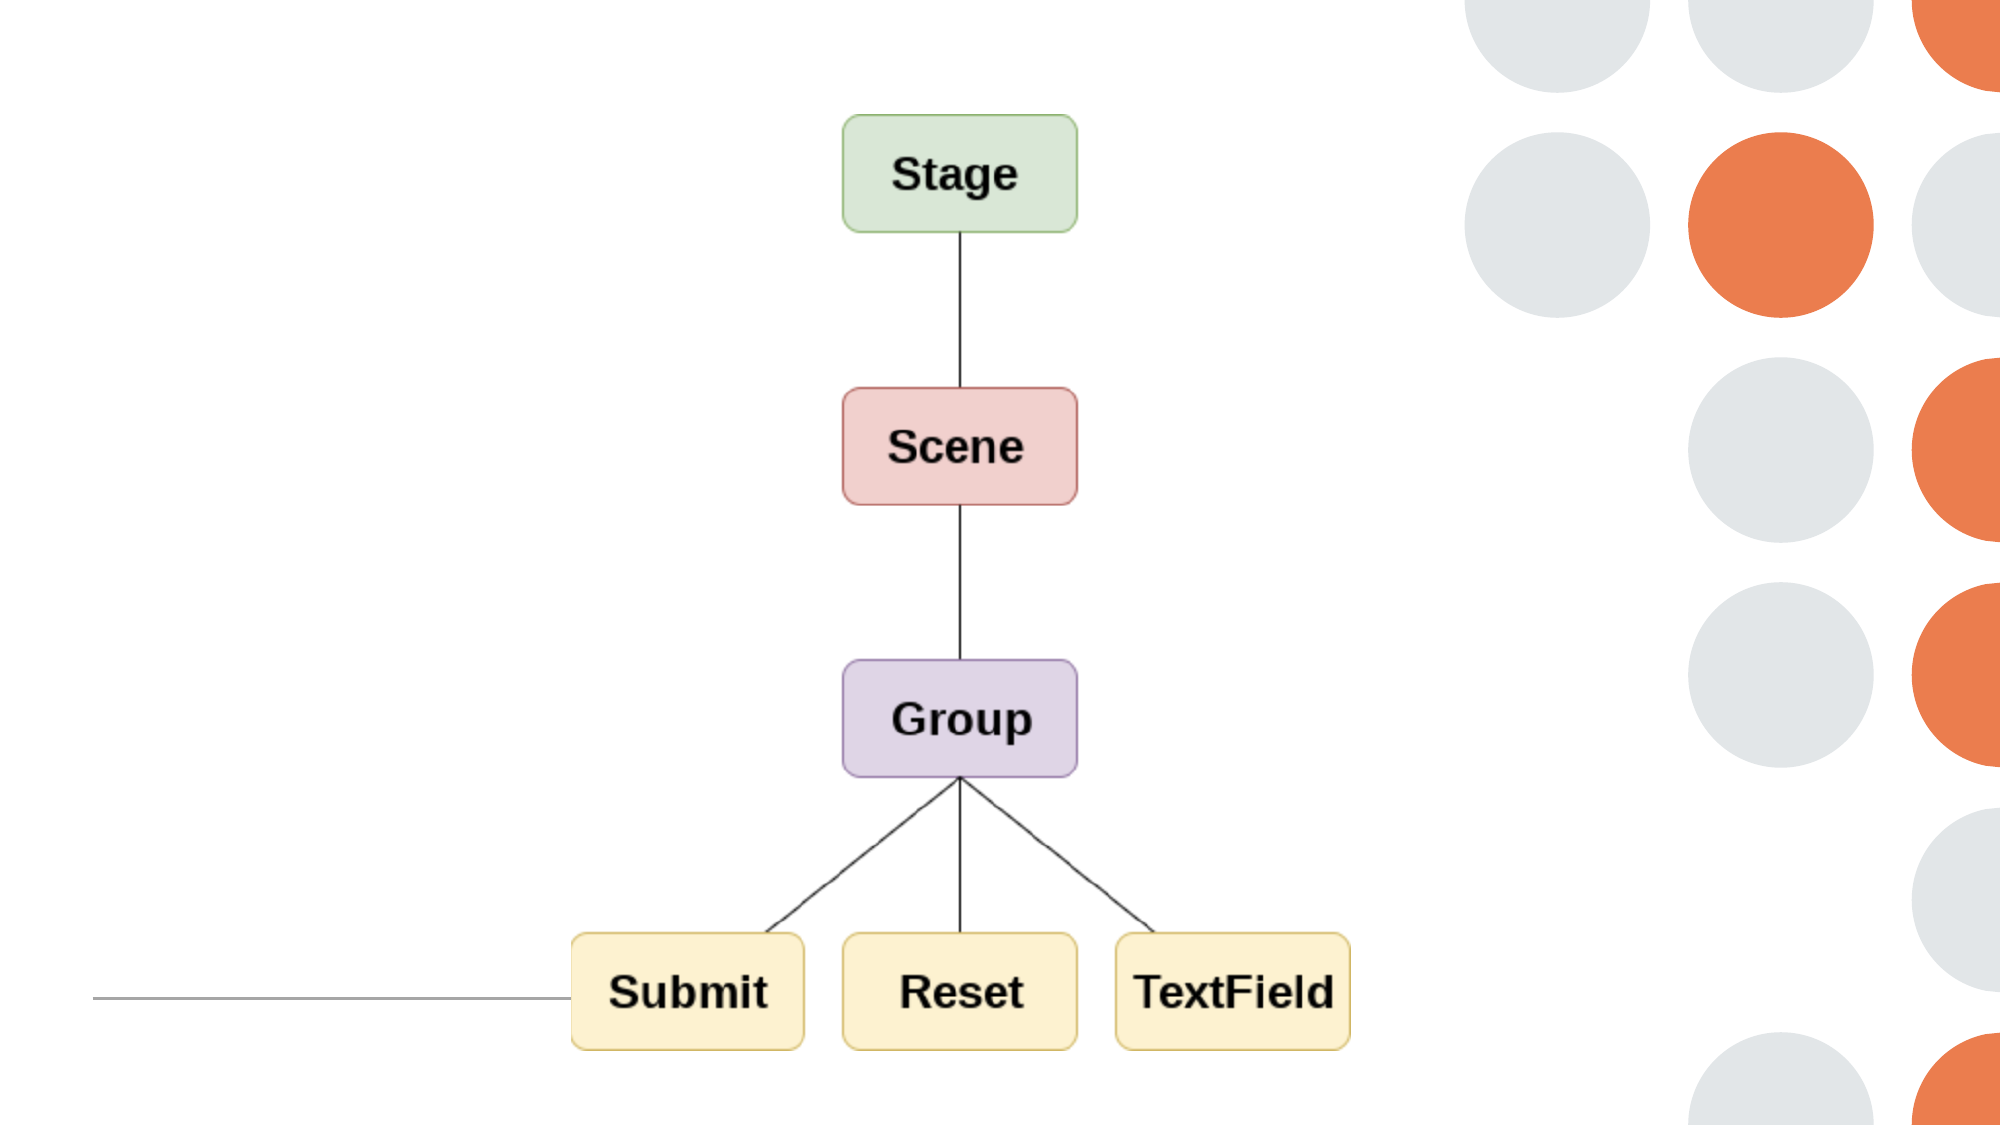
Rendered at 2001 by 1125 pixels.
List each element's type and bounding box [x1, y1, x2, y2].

list [571, 53, 1378, 1072]
